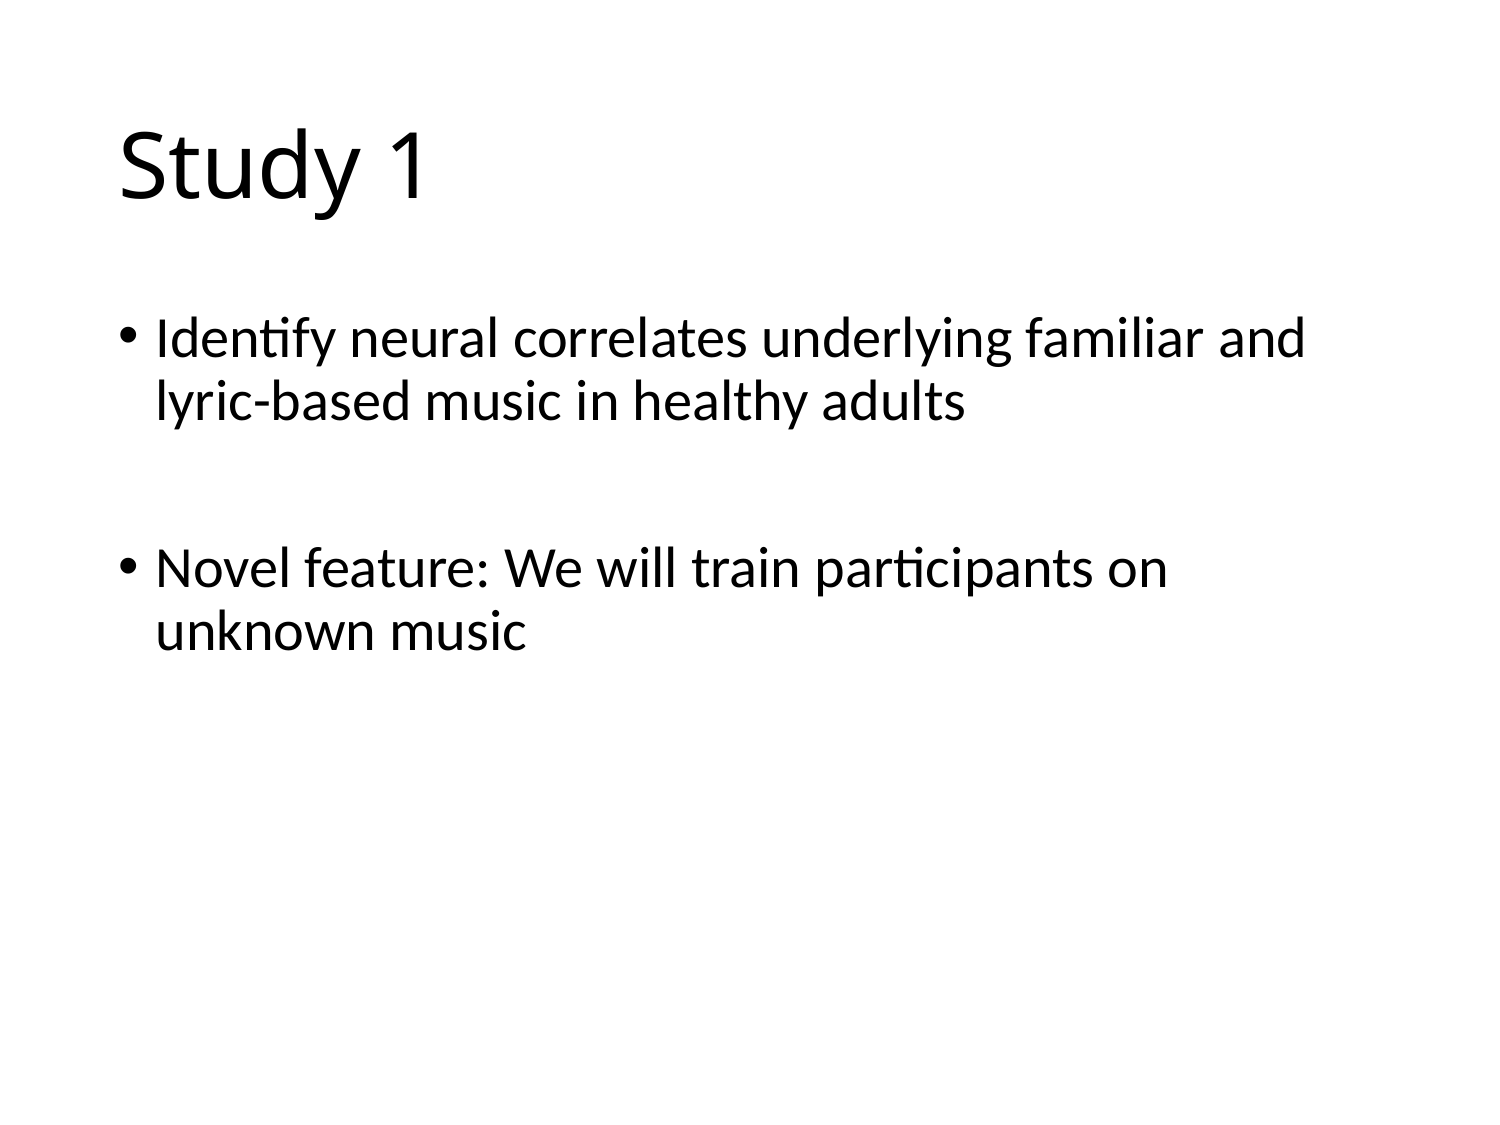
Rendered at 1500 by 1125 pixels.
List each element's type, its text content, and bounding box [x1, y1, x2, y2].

title Study 1 [103, 59, 1397, 278]
list Identify neural correlates underlying familiar and lyric-based music in healthy adults Novel feature: We will train participants on unknown music [103, 299, 1397, 1014]
